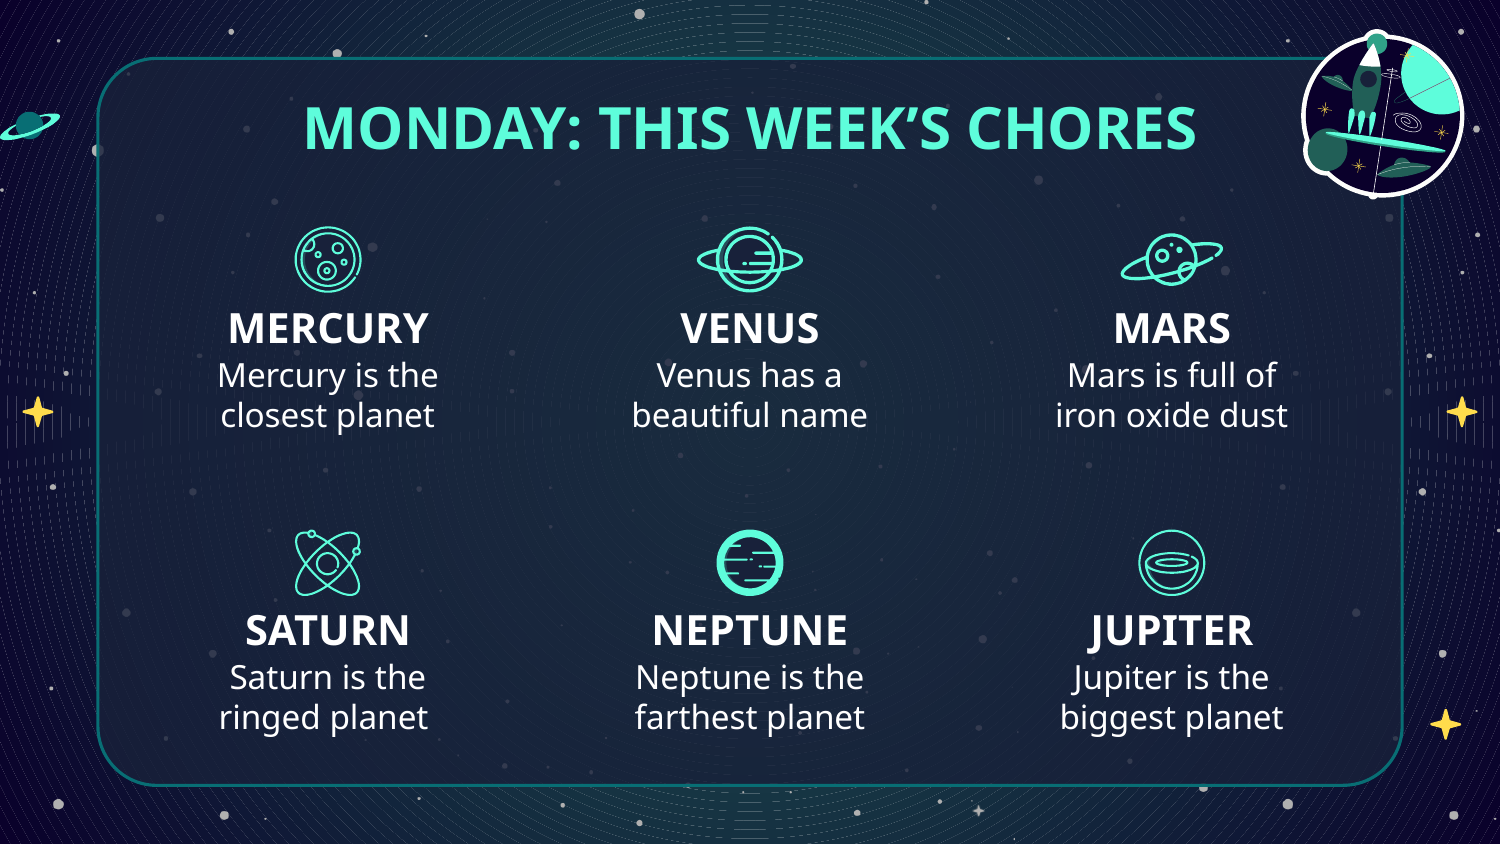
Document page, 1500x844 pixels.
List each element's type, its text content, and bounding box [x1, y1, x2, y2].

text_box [1120, 233, 1224, 286]
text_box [1138, 529, 1206, 597]
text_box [294, 529, 362, 597]
subtitle MARS [1051, 308, 1292, 345]
subtitle Venus has a beautiful name [602, 361, 898, 428]
subtitle Neptune is the farthest planet [602, 662, 898, 729]
subtitle Saturn is the ringed planet [180, 662, 476, 729]
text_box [294, 226, 362, 293]
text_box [696, 226, 804, 293]
subtitle Jupiter is the biggest planet [1024, 662, 1320, 729]
subtitle MERCURY [208, 308, 448, 346]
subtitle SATURN [208, 610, 448, 648]
subtitle Mercury is the closest planet [181, 361, 475, 428]
subtitle Mars is full of iron oxide dust [1024, 361, 1320, 428]
picture [41, 117, 50, 124]
title MONDAY: THIS WEEK’S CHORES [116, 96, 1296, 156]
picture [9, 128, 18, 135]
subtitle JUPITER [1051, 610, 1292, 648]
subtitle VENUS [630, 308, 870, 345]
subtitle NEPTUNE [630, 610, 870, 648]
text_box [1301, 30, 1465, 201]
picture [0, 0, 1500, 844]
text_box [716, 529, 784, 597]
